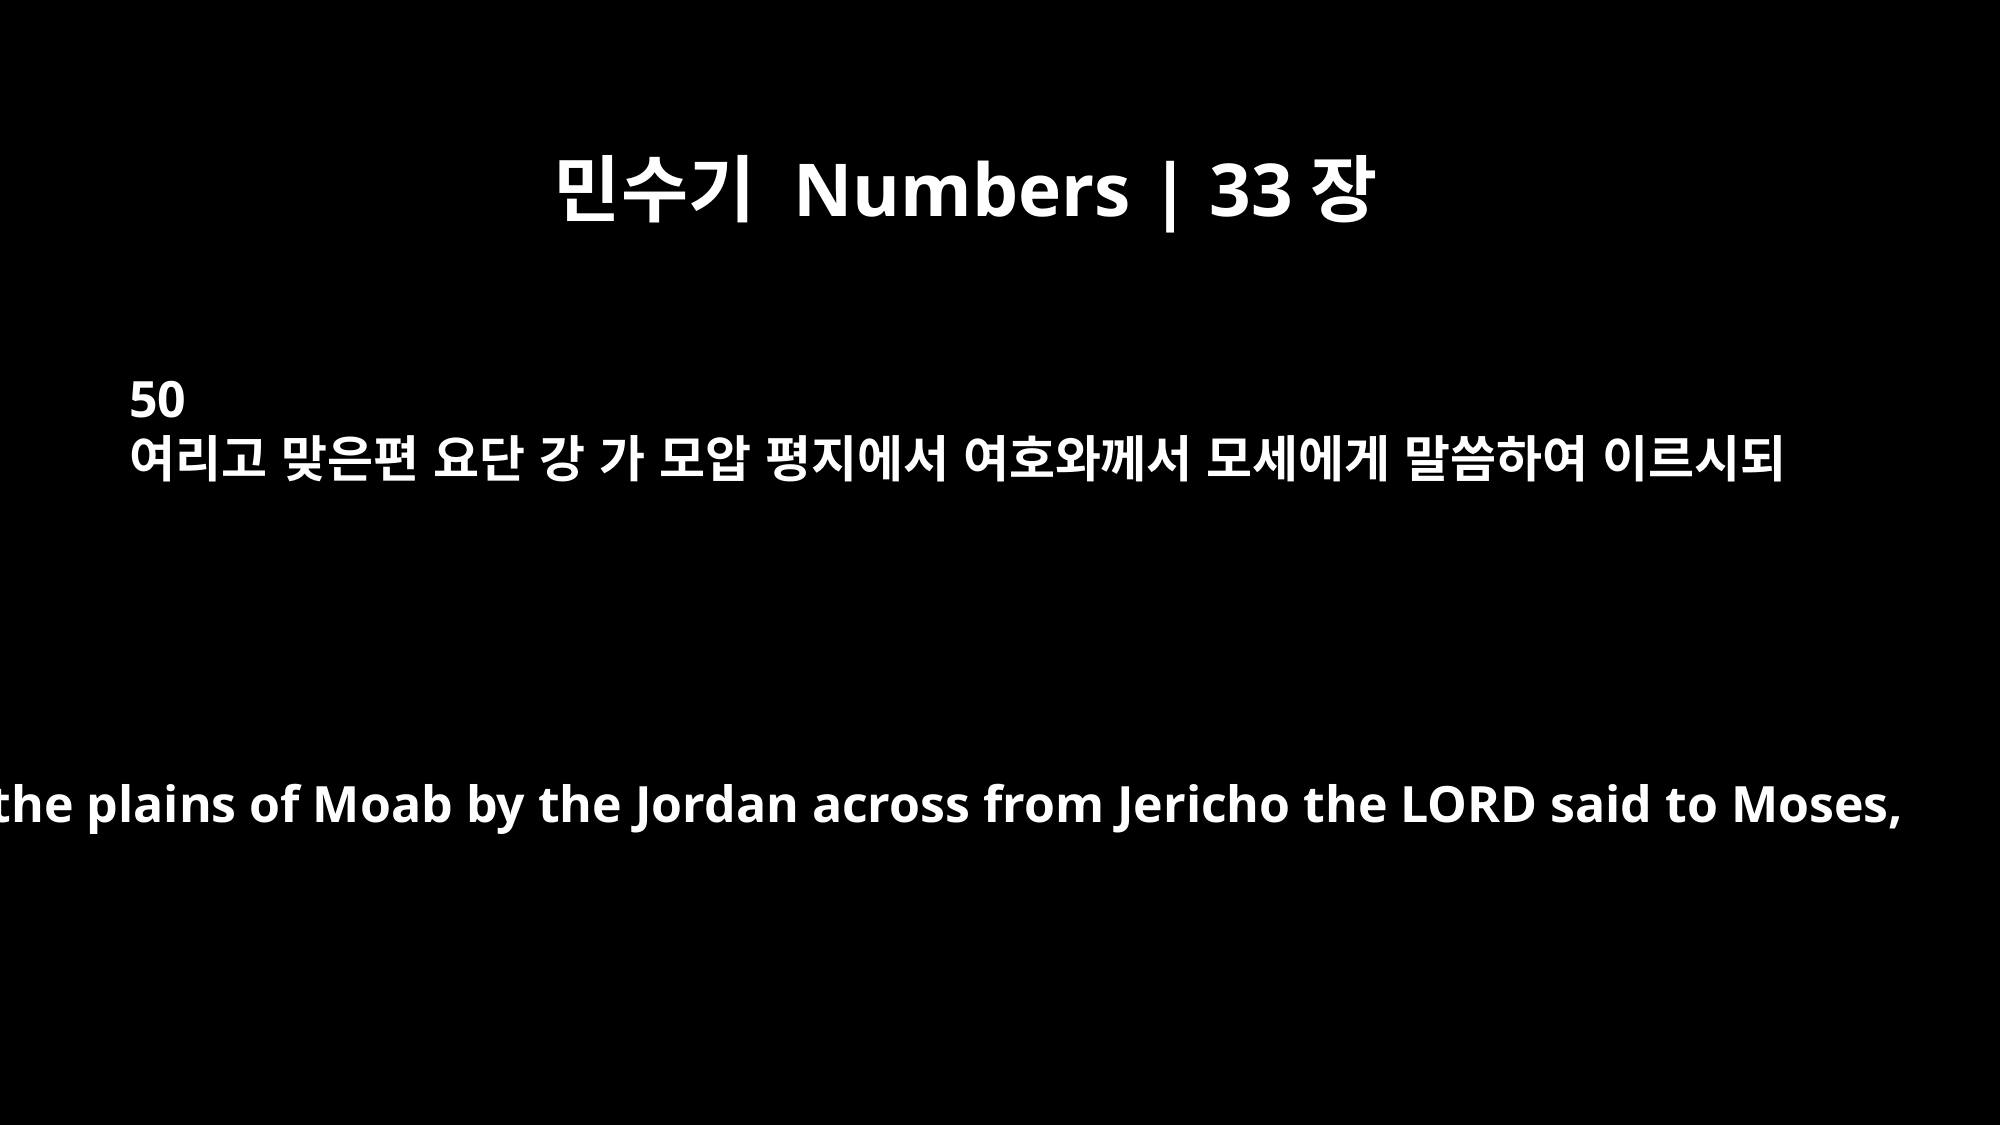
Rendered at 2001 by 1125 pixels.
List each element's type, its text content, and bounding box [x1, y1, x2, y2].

text_box 민수기 Numbers | 33장 [538, 136, 1393, 239]
text_box 50 여리고 맞은편 요단 강 가 모압 평지에서 여호와께서 모세에게 말씀하여 이르시되 [114, 359, 1803, 495]
text_box On the plains of Moab by the Jordan across from Jericho the LORD said to Moses, [0, 764, 1919, 840]
